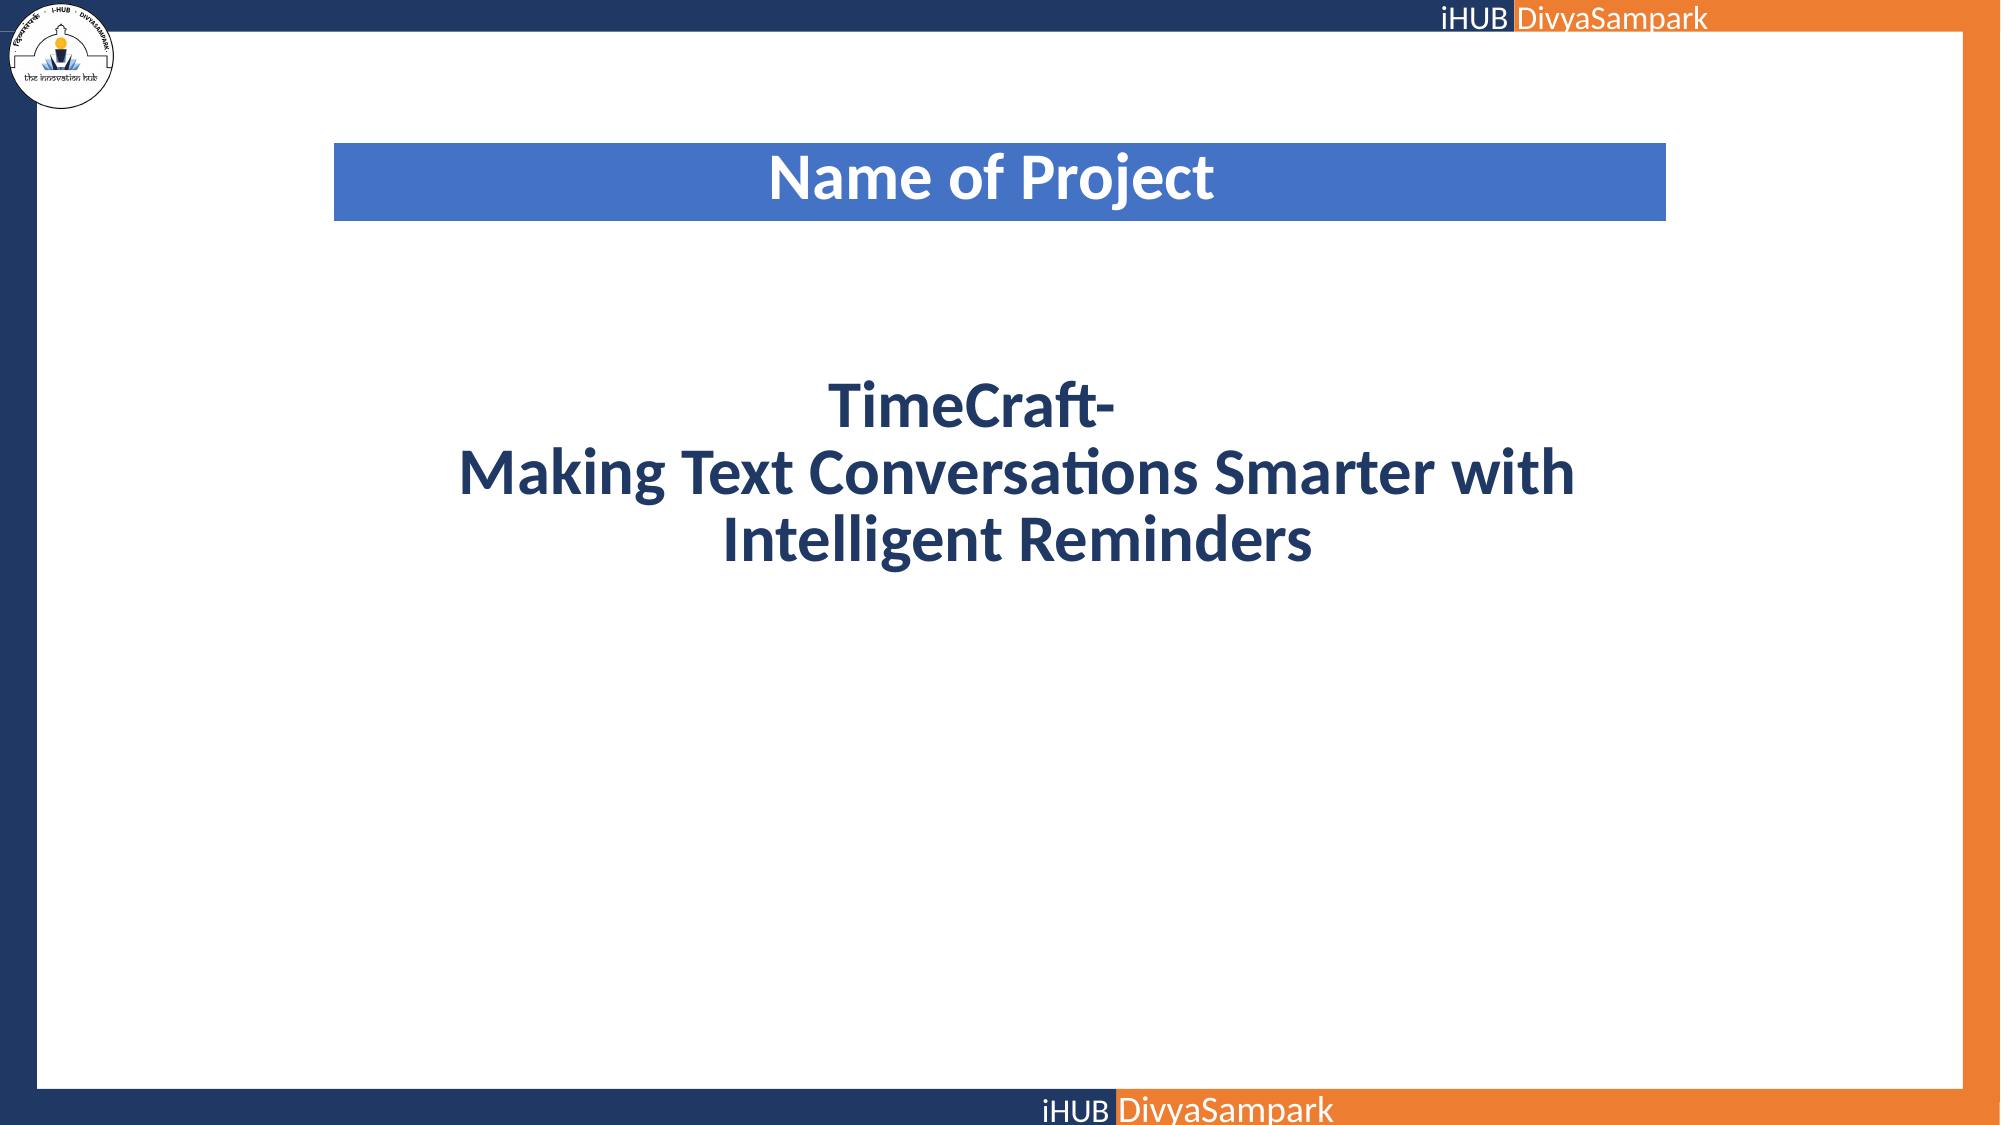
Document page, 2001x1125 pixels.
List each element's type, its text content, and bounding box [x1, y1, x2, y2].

table_header TimeCraft- Making Text Conversations Smarter with Intelligent Reminders [304, 371, 1732, 815]
picture [0, 0, 133, 128]
table_header Name of Project [334, 143, 1666, 221]
